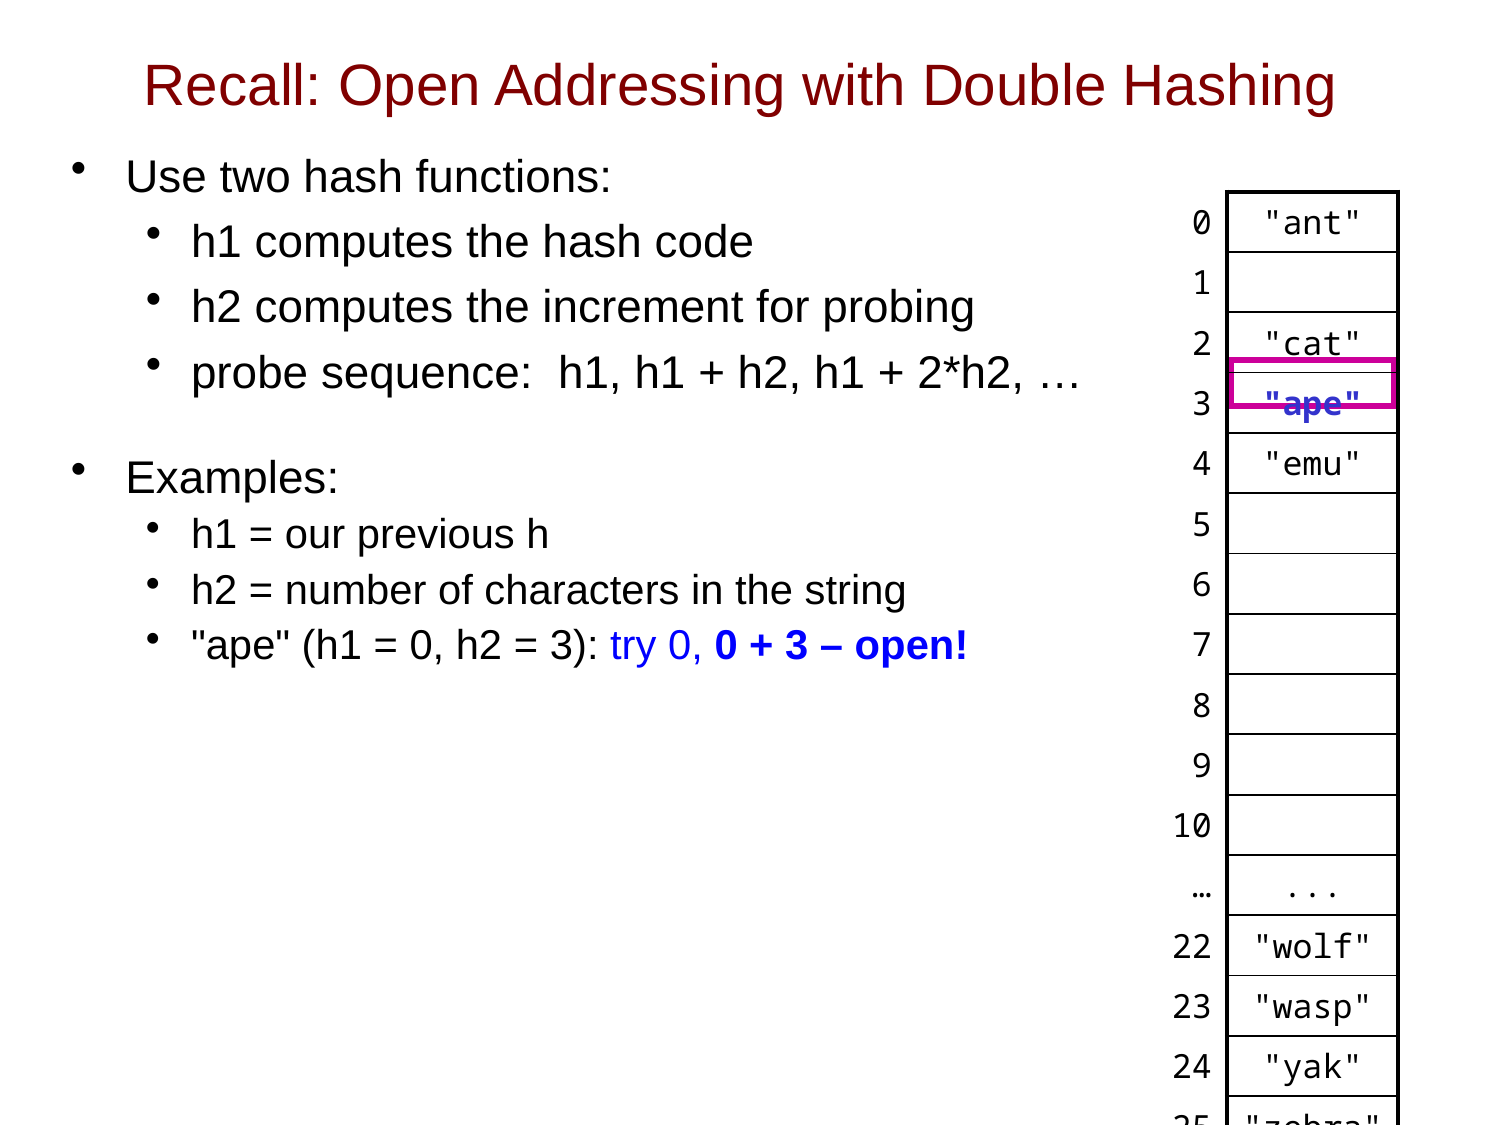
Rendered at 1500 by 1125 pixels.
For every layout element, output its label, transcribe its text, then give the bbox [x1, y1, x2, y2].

table_cell 2 [1054, 312, 1225, 373]
table_cell "cat" [1229, 313, 1396, 372]
table_cell 4 [1054, 433, 1225, 493]
table_cell 3 [1054, 373, 1225, 433]
table_header 0 [1054, 192, 1225, 252]
table_cell [1229, 494, 1396, 553]
table_cell [1229, 253, 1396, 311]
table_cell 10 [1054, 795, 1225, 855]
table_cell 8 [1054, 674, 1225, 734]
table_cell "zebra" [1229, 1097, 1396, 1125]
table_cell "ape" [1229, 373, 1396, 432]
table_cell 6 [1054, 553, 1225, 614]
table_cell "emu" [1229, 434, 1396, 492]
table_cell [1229, 554, 1396, 613]
table_cell [1229, 615, 1396, 673]
table_cell "wolf" [1229, 916, 1396, 975]
table_cell "wasp" [1229, 976, 1396, 1035]
table_cell 25 [1054, 1096, 1225, 1125]
table_cell "yak" [1229, 1037, 1396, 1095]
table_cell 7 [1054, 614, 1225, 674]
table_cell 5 [1054, 493, 1225, 553]
table_cell 9 [1054, 734, 1225, 795]
table_cell 23 [1054, 976, 1225, 1036]
table_cell [1229, 735, 1396, 794]
table_cell 24 [1054, 1036, 1225, 1096]
table_cell 1 [1054, 252, 1225, 312]
list Use two hash functions: h1 computes the hash code h2 computes the increment for probing probe sequence: h1, h1 + h2, h1 + 2*h2, … Examples: h1 = our previous h h2 = number of characters in the string "ape" (h1 = 0, h2 = 3): try 0, 0 + 3 – open! [55, 138, 1444, 1060]
title Recall: Open Addressing with Double Hashing [96, 12, 1386, 138]
table_cell ... [1229, 856, 1396, 914]
table_header "ant" [1229, 194, 1396, 251]
table_cell [1229, 675, 1396, 733]
table_cell [1229, 796, 1396, 854]
table_cell 22 [1054, 915, 1225, 976]
table_cell … [1054, 855, 1225, 915]
